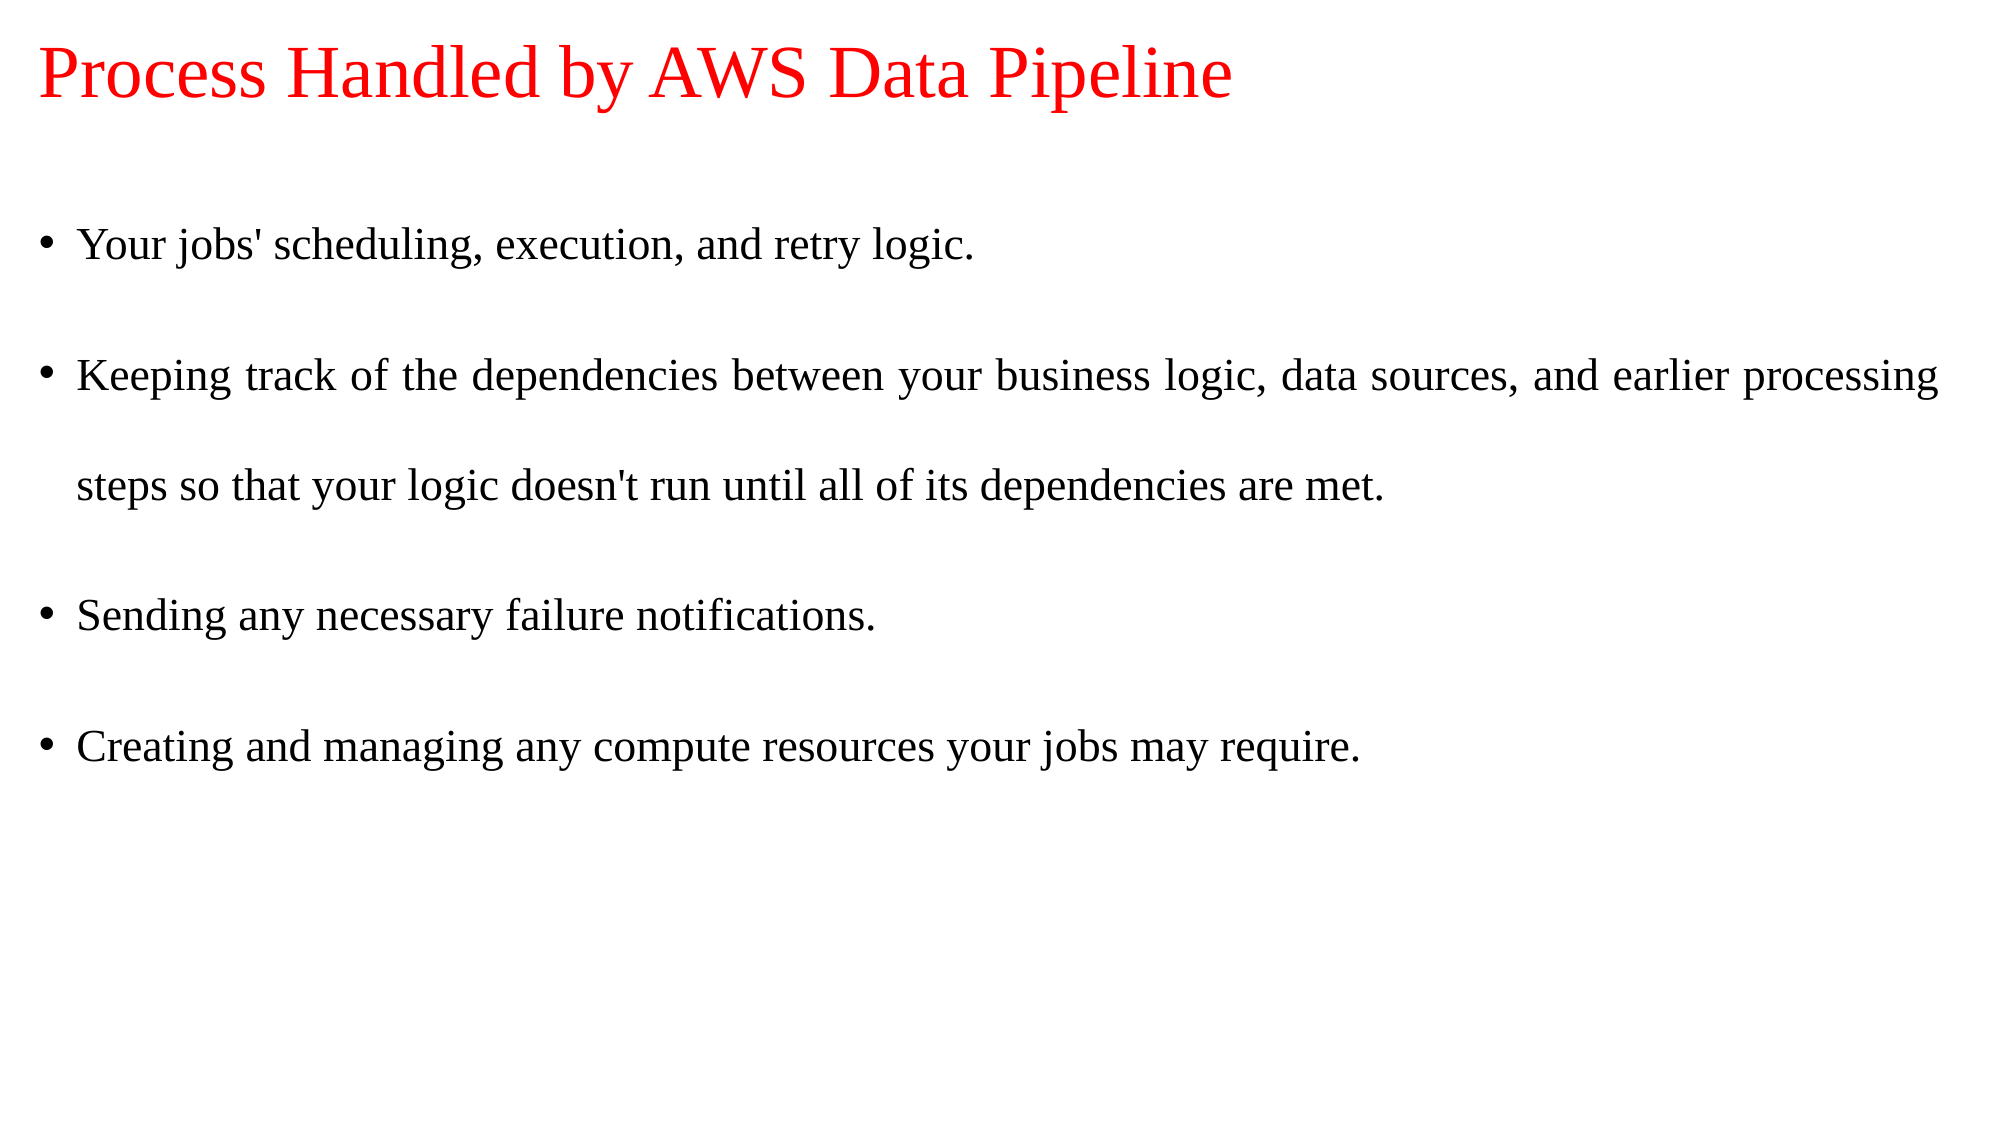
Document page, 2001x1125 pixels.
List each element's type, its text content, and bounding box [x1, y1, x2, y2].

list Your jobs' scheduling, execution, and retry logic. Keeping track of the dependencies between your business logic, data sources, and earlier processing steps so that your logic doesn't run until all of its dependencies are met. Sending any necessary failure notifications. Creating and managing any compute resources your jobs may require. [23, 151, 1956, 1084]
title Process Handled by AWS Data Pipeline [23, 13, 1956, 134]
